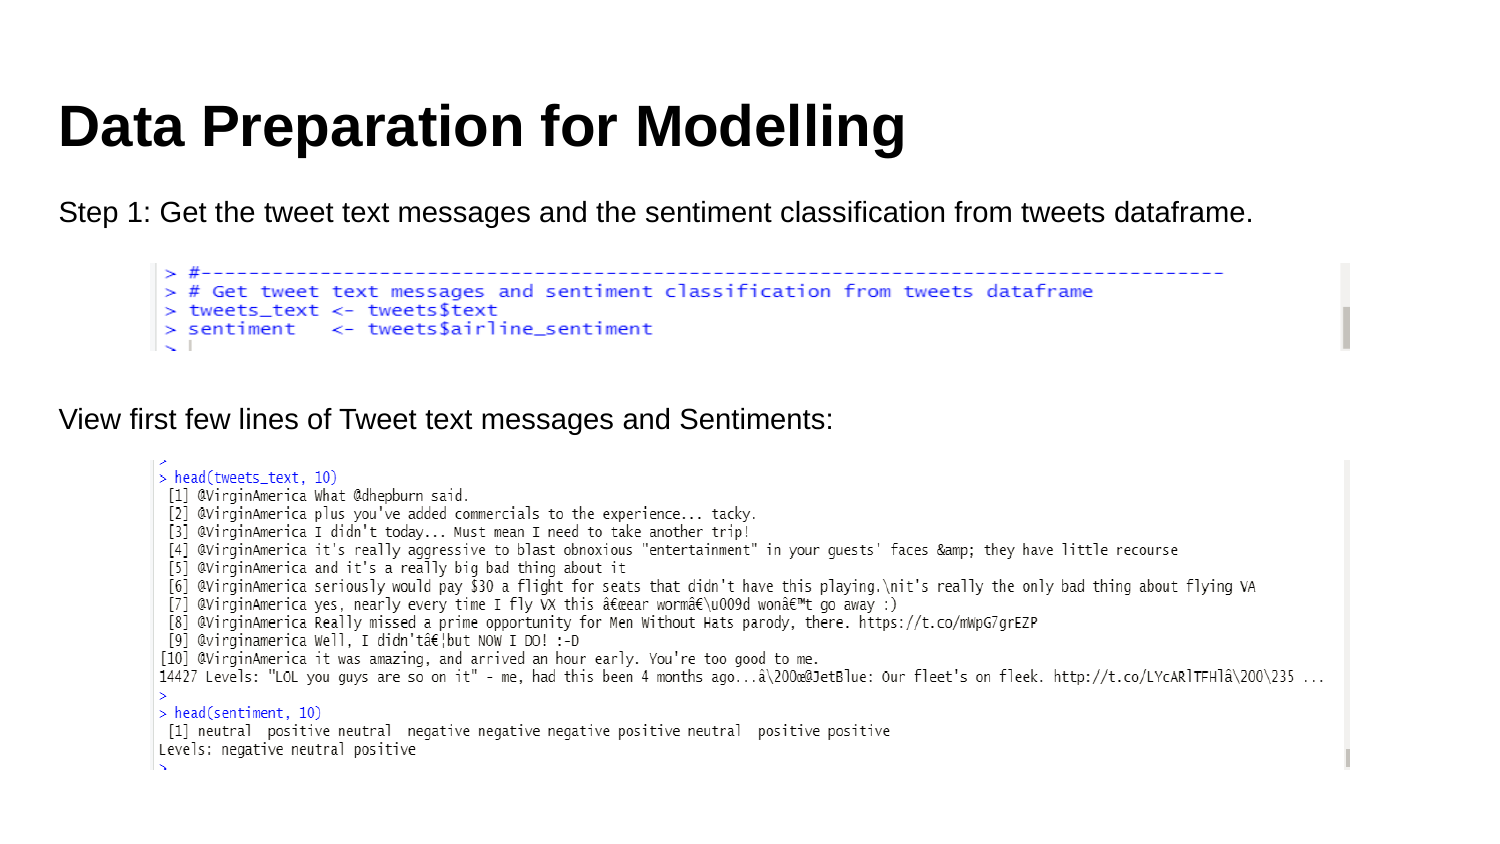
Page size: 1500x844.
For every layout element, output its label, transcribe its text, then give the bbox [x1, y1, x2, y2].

picture [149, 262, 1351, 351]
picture [149, 460, 1351, 771]
title Data Preparation for Modelling [43, 72, 1442, 167]
text_box View first few lines of Tweet text messages and Sentiments: [43, 385, 1334, 459]
text_box Step 1: Get the tweet text messages and the sentiment classification from tweets dataframe. [43, 178, 1334, 252]
